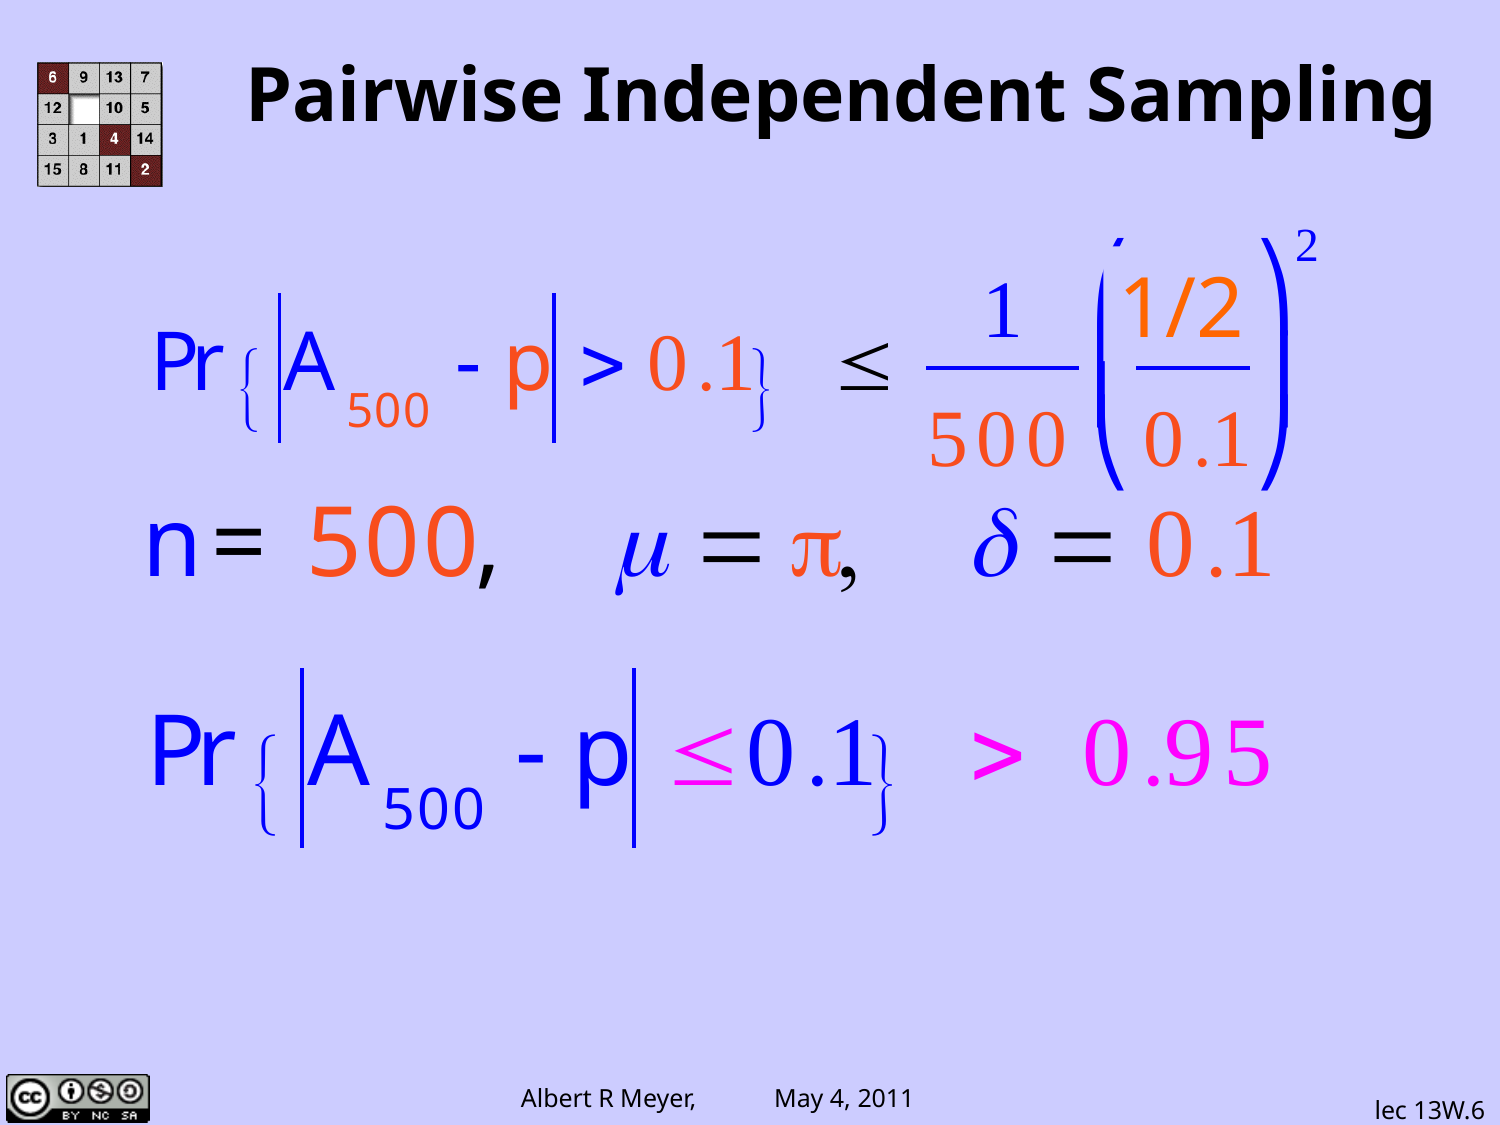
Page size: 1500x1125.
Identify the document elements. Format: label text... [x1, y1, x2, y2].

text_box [134, 637, 1301, 876]
slide_number lec 13W.6 [1262, 1087, 1500, 1125]
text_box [129, 487, 1401, 626]
title Pairwise Independent Sampling [212, 18, 1472, 165]
picture [6, 1074, 150, 1123]
picture [37, 62, 163, 187]
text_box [140, 192, 1338, 485]
